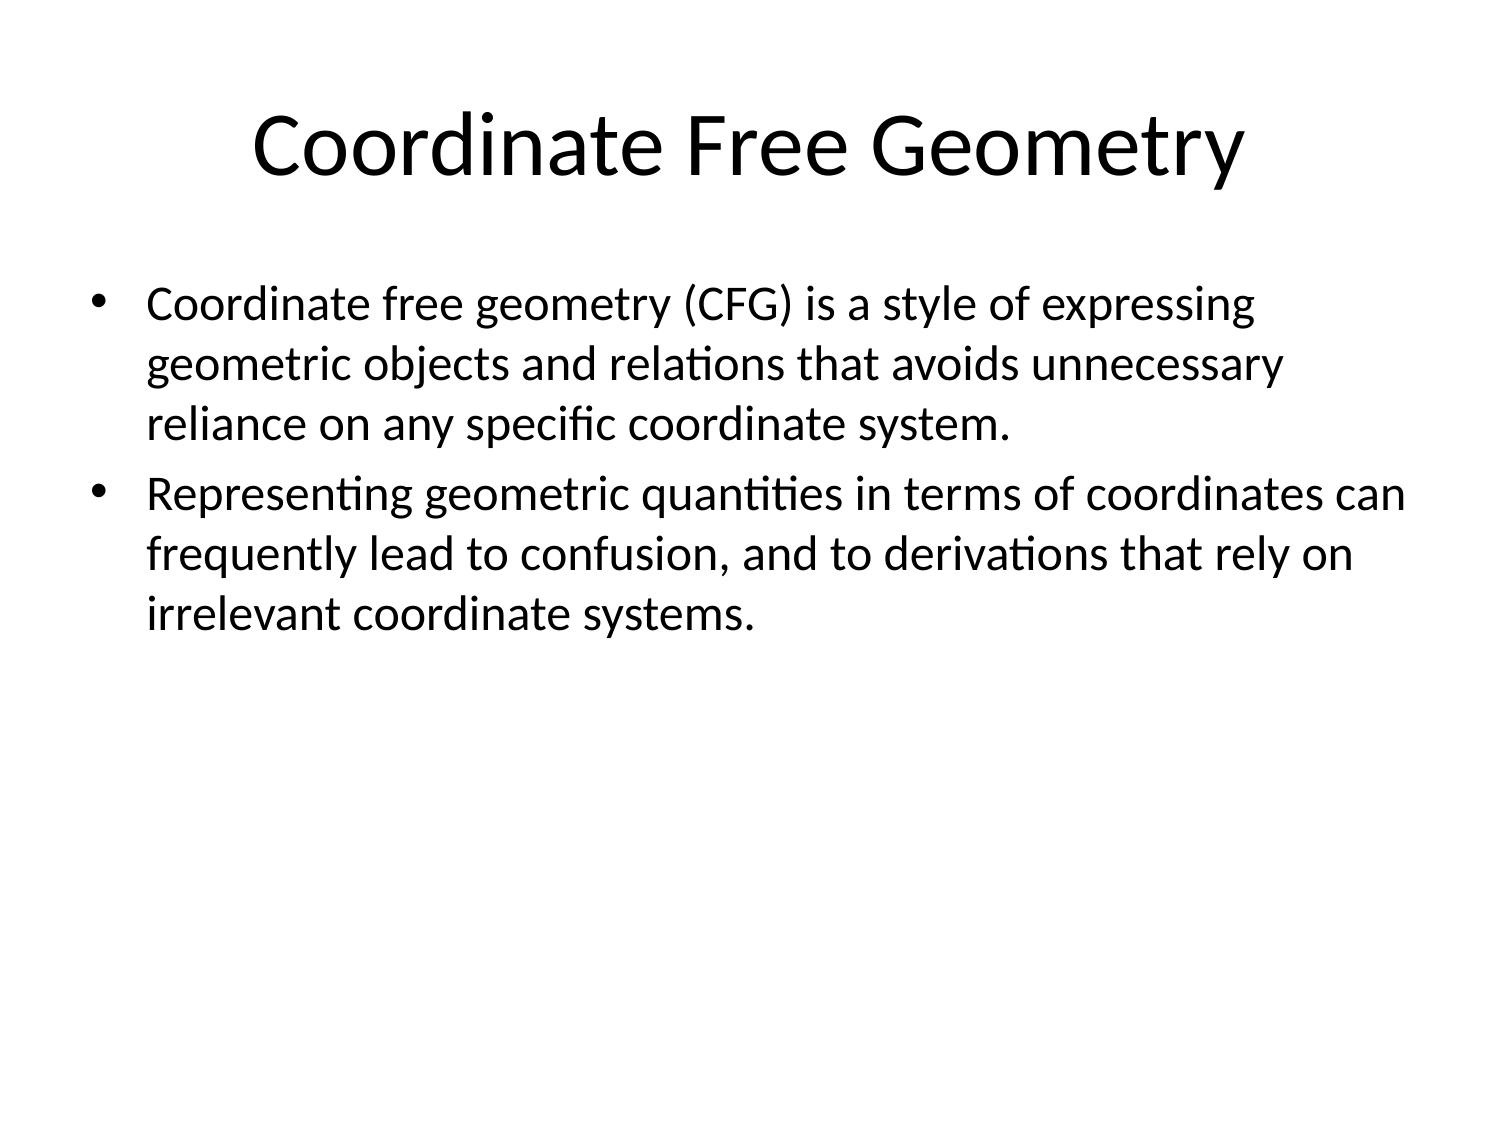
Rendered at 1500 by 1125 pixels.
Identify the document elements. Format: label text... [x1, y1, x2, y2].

list Coordinate free geometry (CFG) is a style of expressing geometric objects and relations that avoids unnecessary reliance on any specific coordinate system. Representing geometric quantities in terms of coordinates can frequently lead to confusion, and to derivations that rely on irrelevant coordinate systems. [75, 262, 1425, 1005]
title Coordinate Free Geometry [75, 45, 1425, 233]
